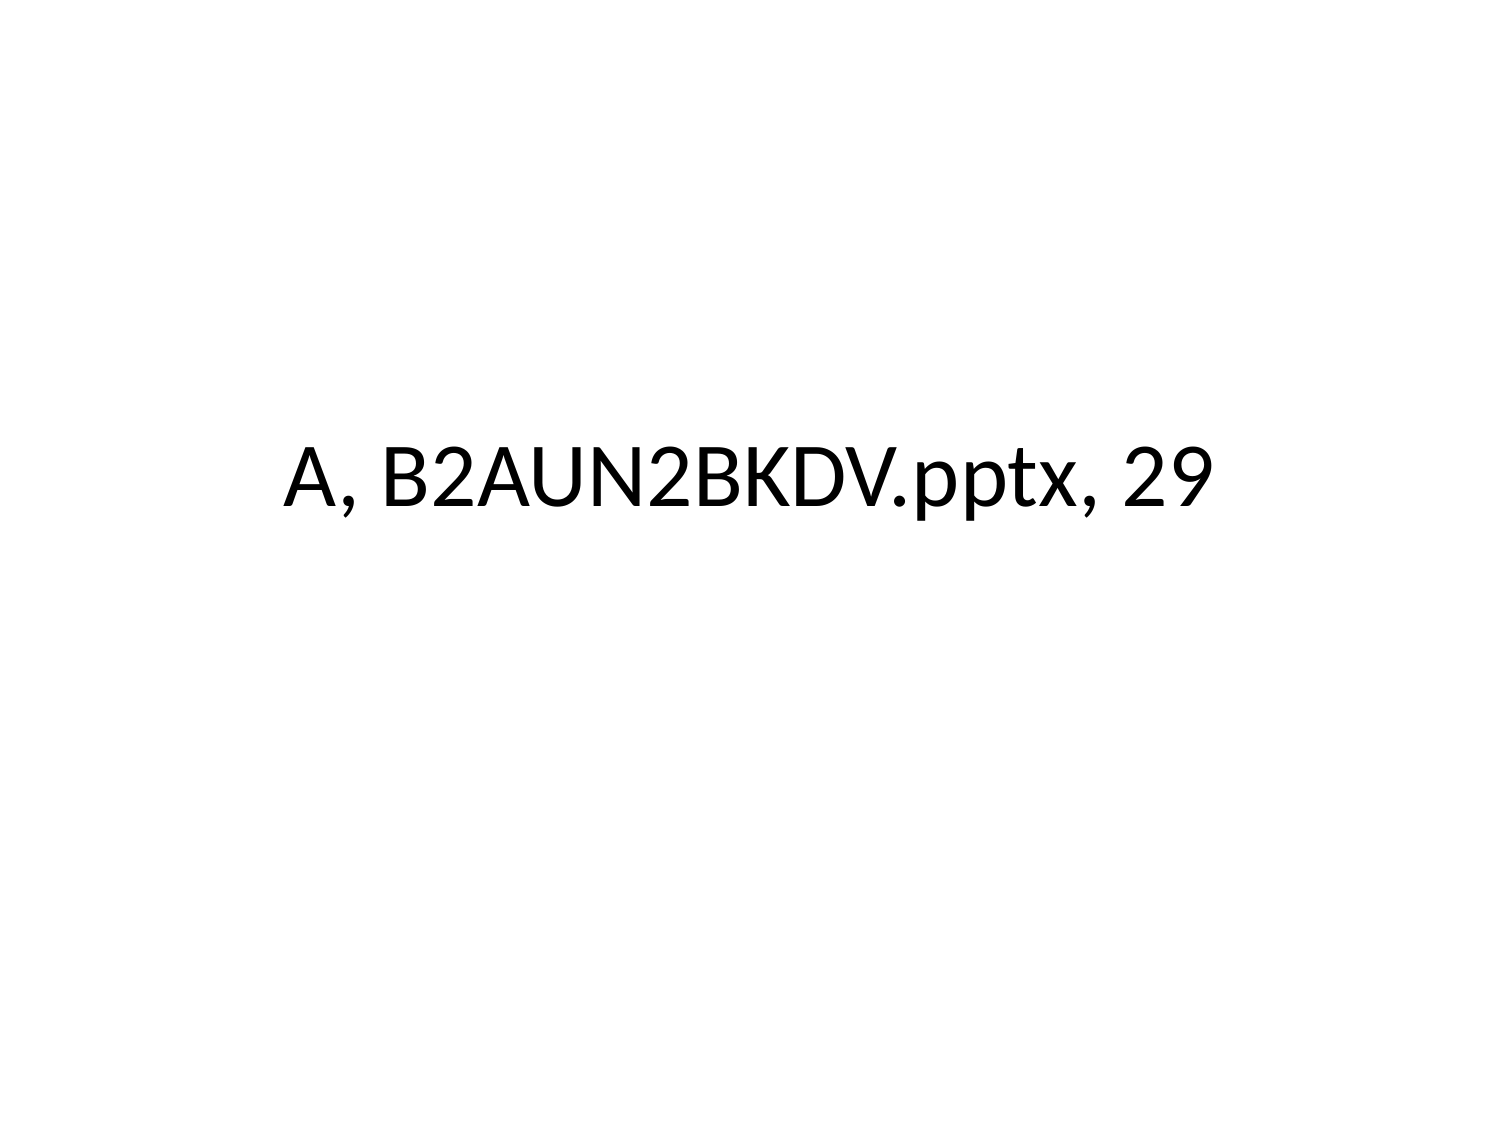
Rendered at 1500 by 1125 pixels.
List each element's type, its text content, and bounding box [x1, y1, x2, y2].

title A, B2AUN2BKDV.pptx, 29 [112, 349, 1388, 591]
